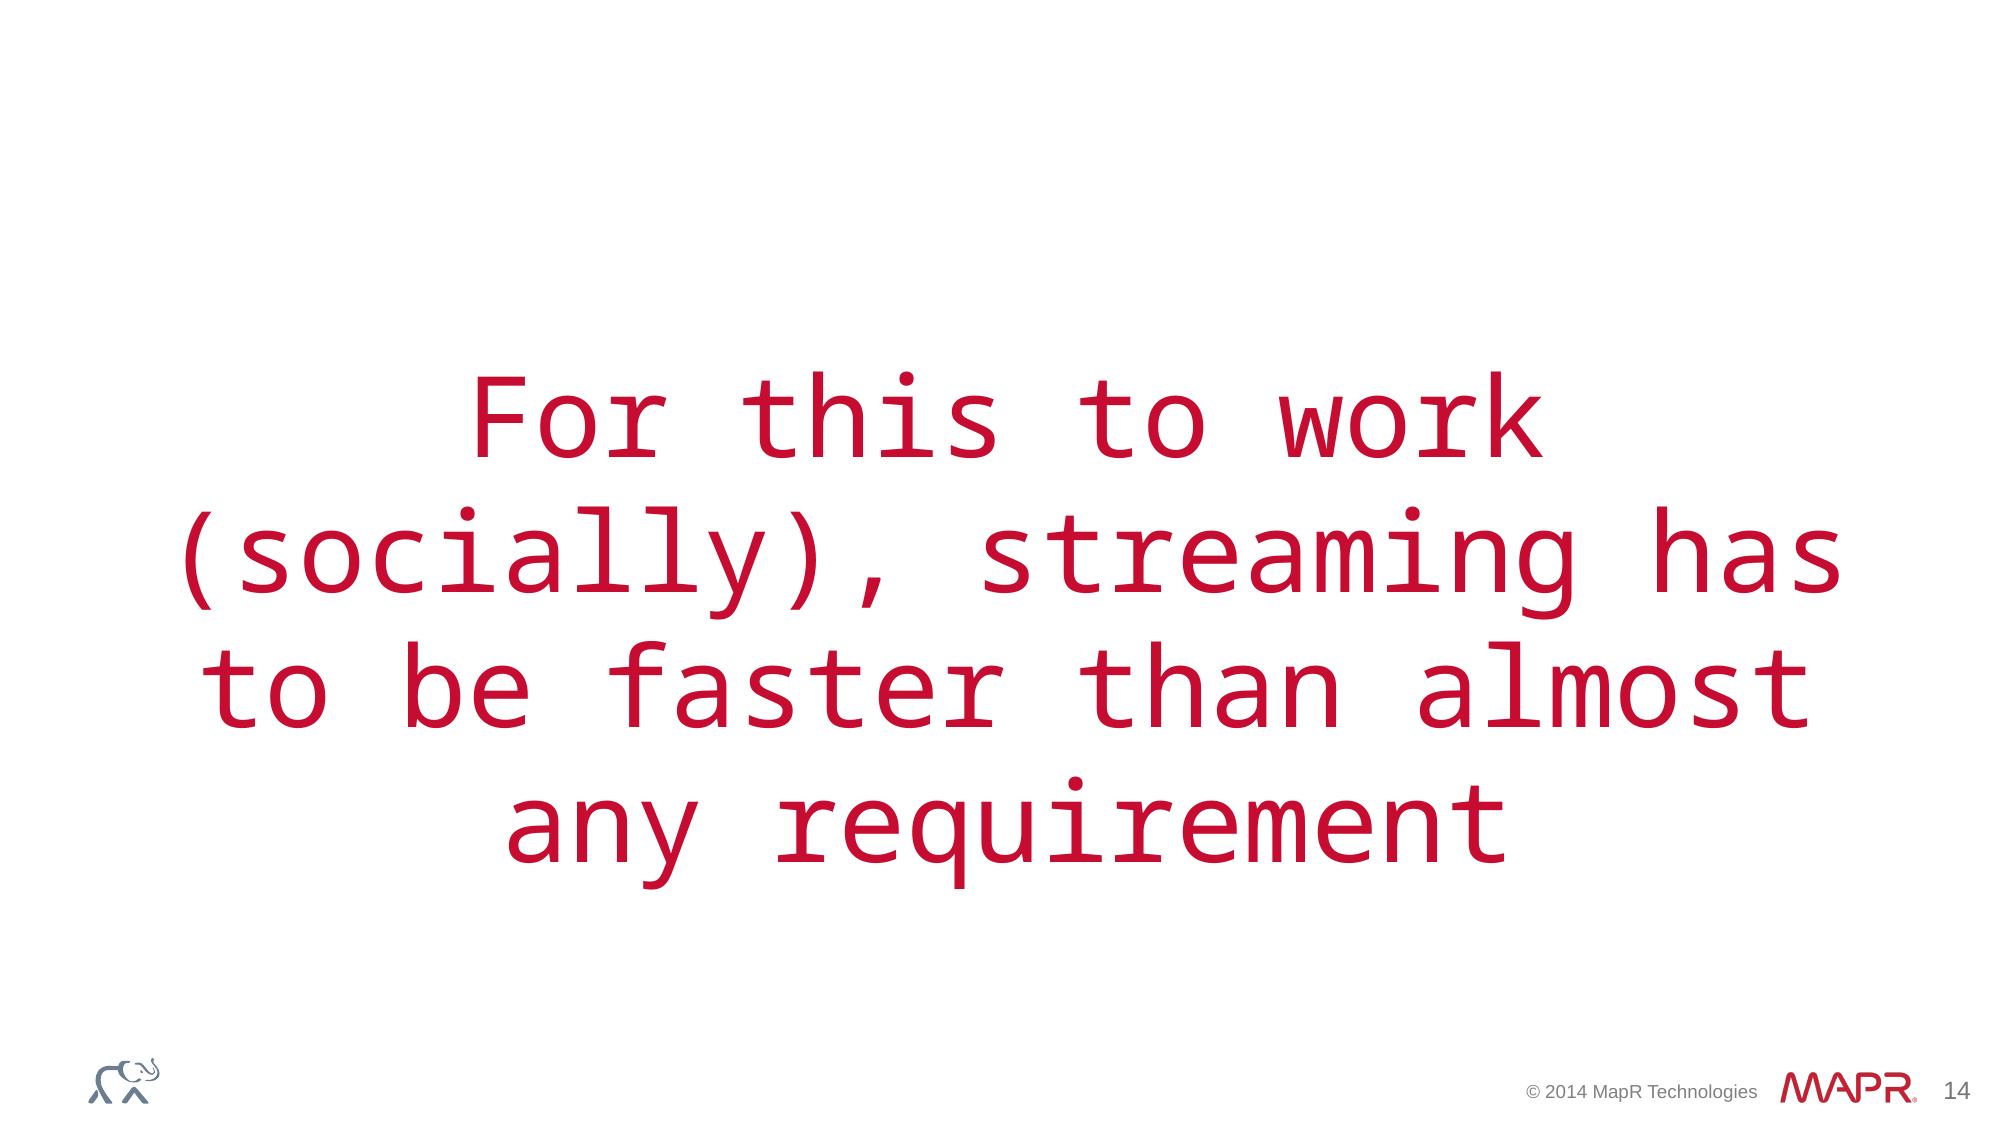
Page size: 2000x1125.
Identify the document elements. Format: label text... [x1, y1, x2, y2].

text_box For this to work (socially), streaming has to be faster than almost any requirement [86, 337, 1929, 893]
